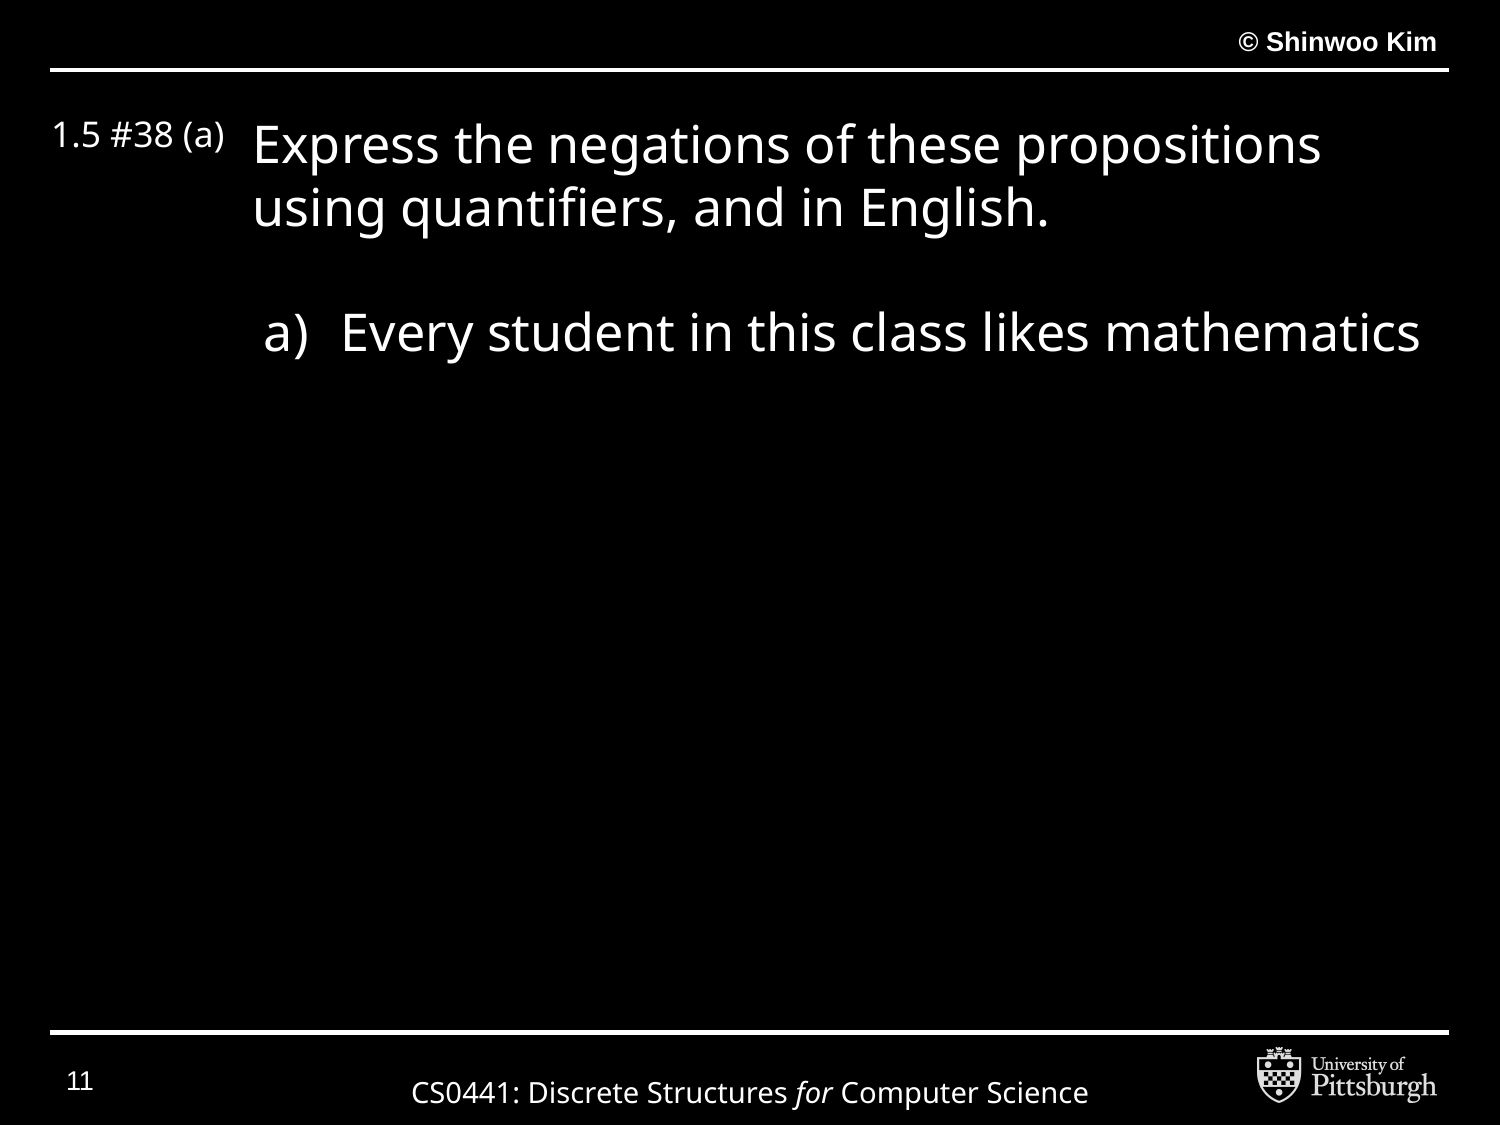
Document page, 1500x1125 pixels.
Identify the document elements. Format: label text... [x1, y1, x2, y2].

slide_number ‹#› [51, 1036, 142, 1123]
title Express the negations of these propositions using quantifiers, and in English. Every student in this class likes mathematics [252, 111, 1452, 987]
picture [1257, 1047, 1437, 1103]
title 1.5 #38 (a) [51, 111, 227, 163]
